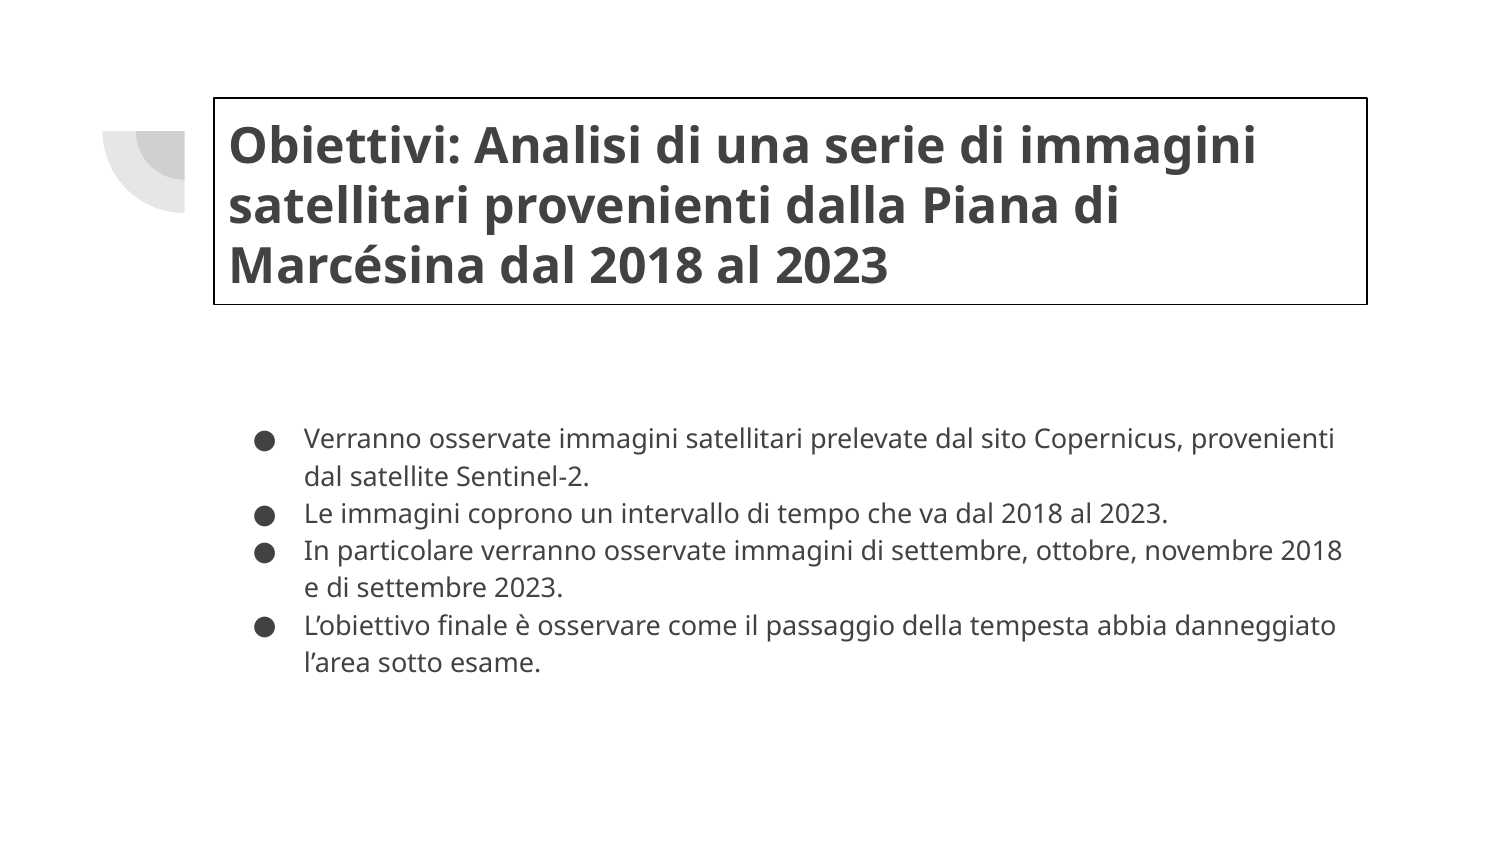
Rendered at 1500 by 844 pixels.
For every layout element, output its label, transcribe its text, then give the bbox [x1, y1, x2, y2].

list Verranno osservate immagini satellitari prelevate dal sito Copernicus, provenienti dal satellite Sentinel-2. Le immagini coprono un intervallo di tempo che va dal 2018 al 2023. In particolare verranno osservate immagini di settembre, ottobre, novembre 2018 e di settembre 2023. L’obiettivo finale è osservare come il passaggio della tempesta abbia danneggiato l’area sotto esame. [213, 402, 1368, 744]
title Obiettivi: Analisi di una serie di immagini satellitari provenienti dalla Piana di Marcésina dal 2018 al 2023 [213, 98, 1368, 305]
